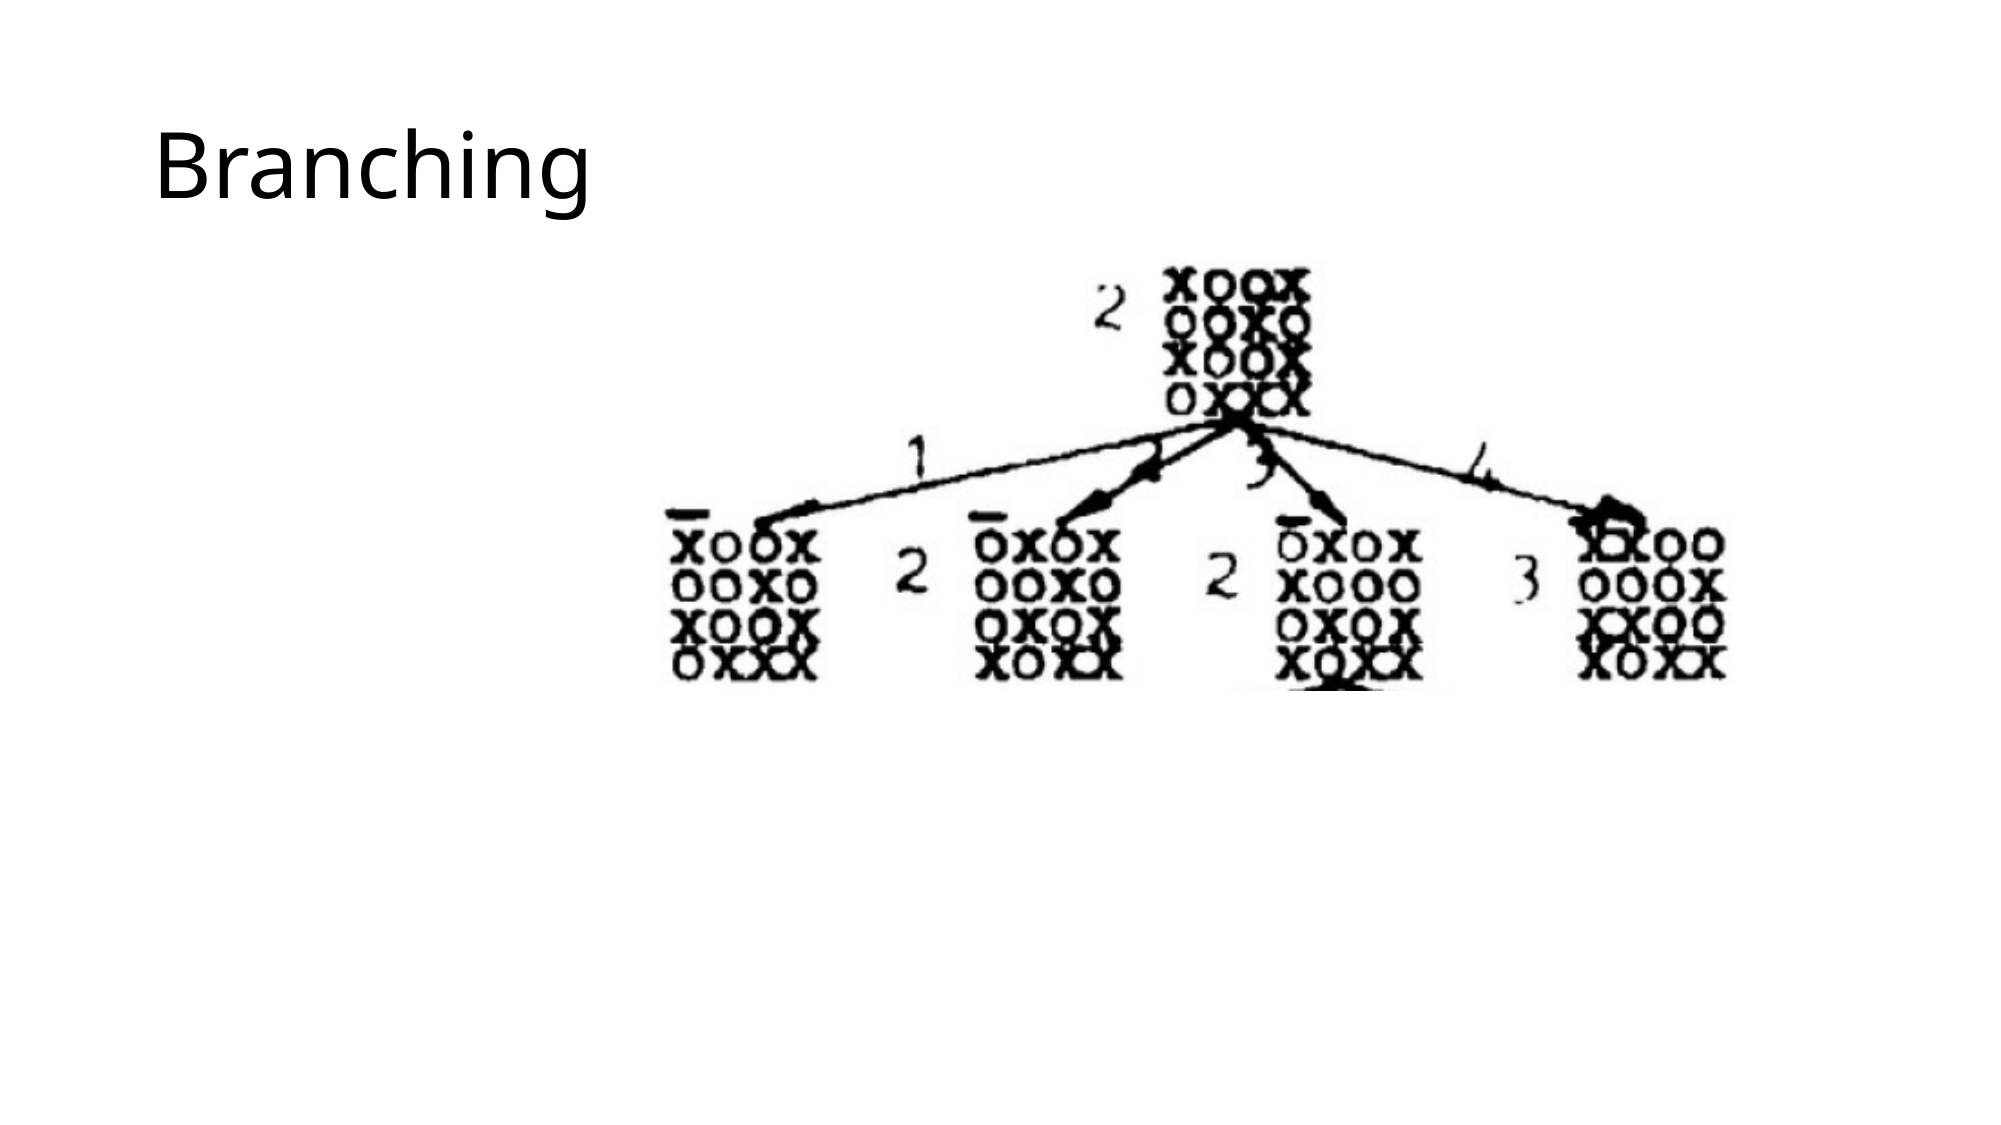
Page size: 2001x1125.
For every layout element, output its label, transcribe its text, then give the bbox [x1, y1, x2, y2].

picture [644, 239, 1770, 691]
title Branching [137, 59, 1863, 278]
